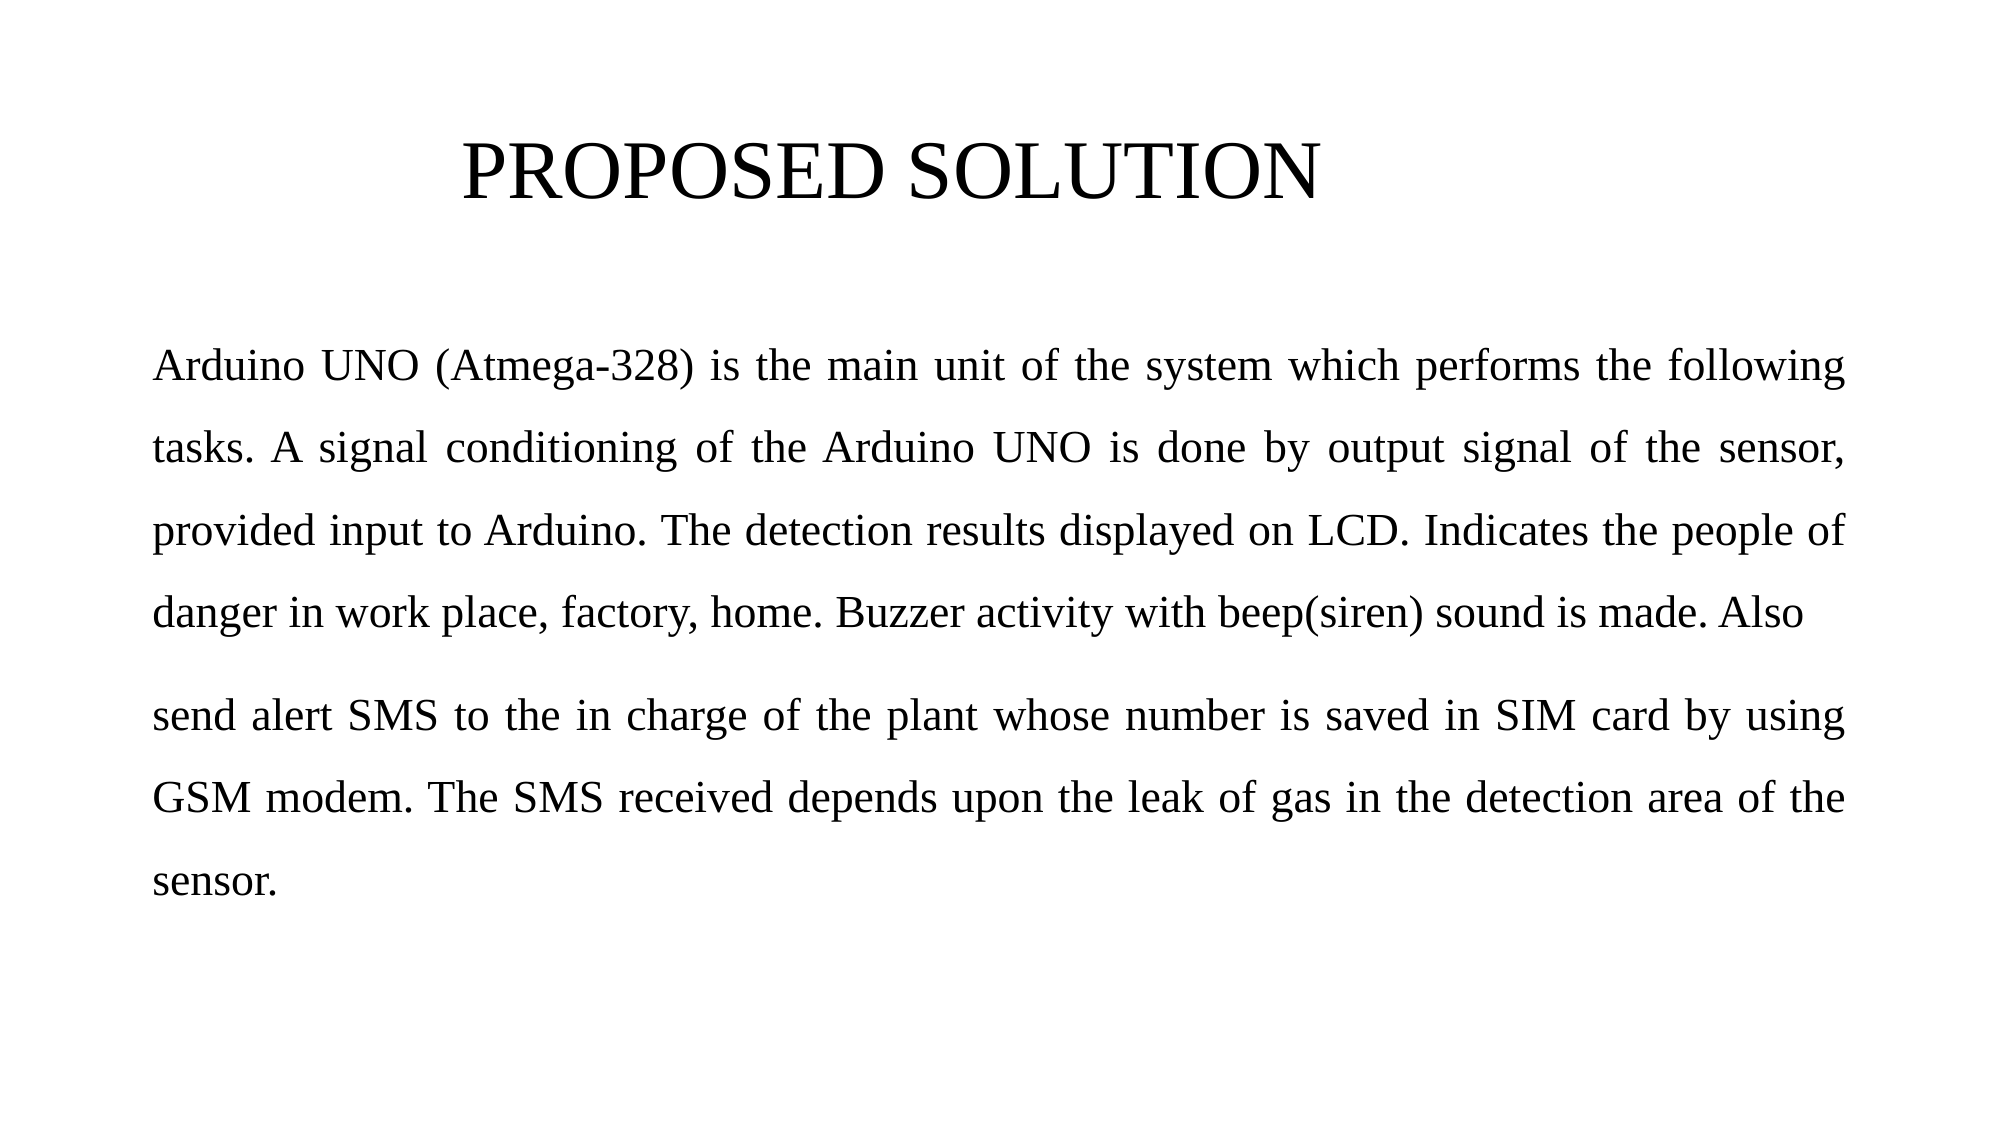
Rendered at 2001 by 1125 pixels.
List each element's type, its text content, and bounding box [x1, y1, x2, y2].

title PROPOSED SOLUTION [137, 59, 1863, 278]
list Arduino UNO (Atmega-328) is the main unit of the system which performs the following tasks. A signal conditioning of the Arduino UNO is done by output signal of the sensor, provided input to Arduino. The detection results displayed on LCD. Indicates the people of danger in work place, factory, home. Buzzer activity with beep(siren) sound is made. Also send alert SMS to the in charge of the plant whose number is saved in SIM card by using GSM modem. The SMS received depends upon the leak of gas in the detection area of the sensor. [137, 299, 1863, 1014]
